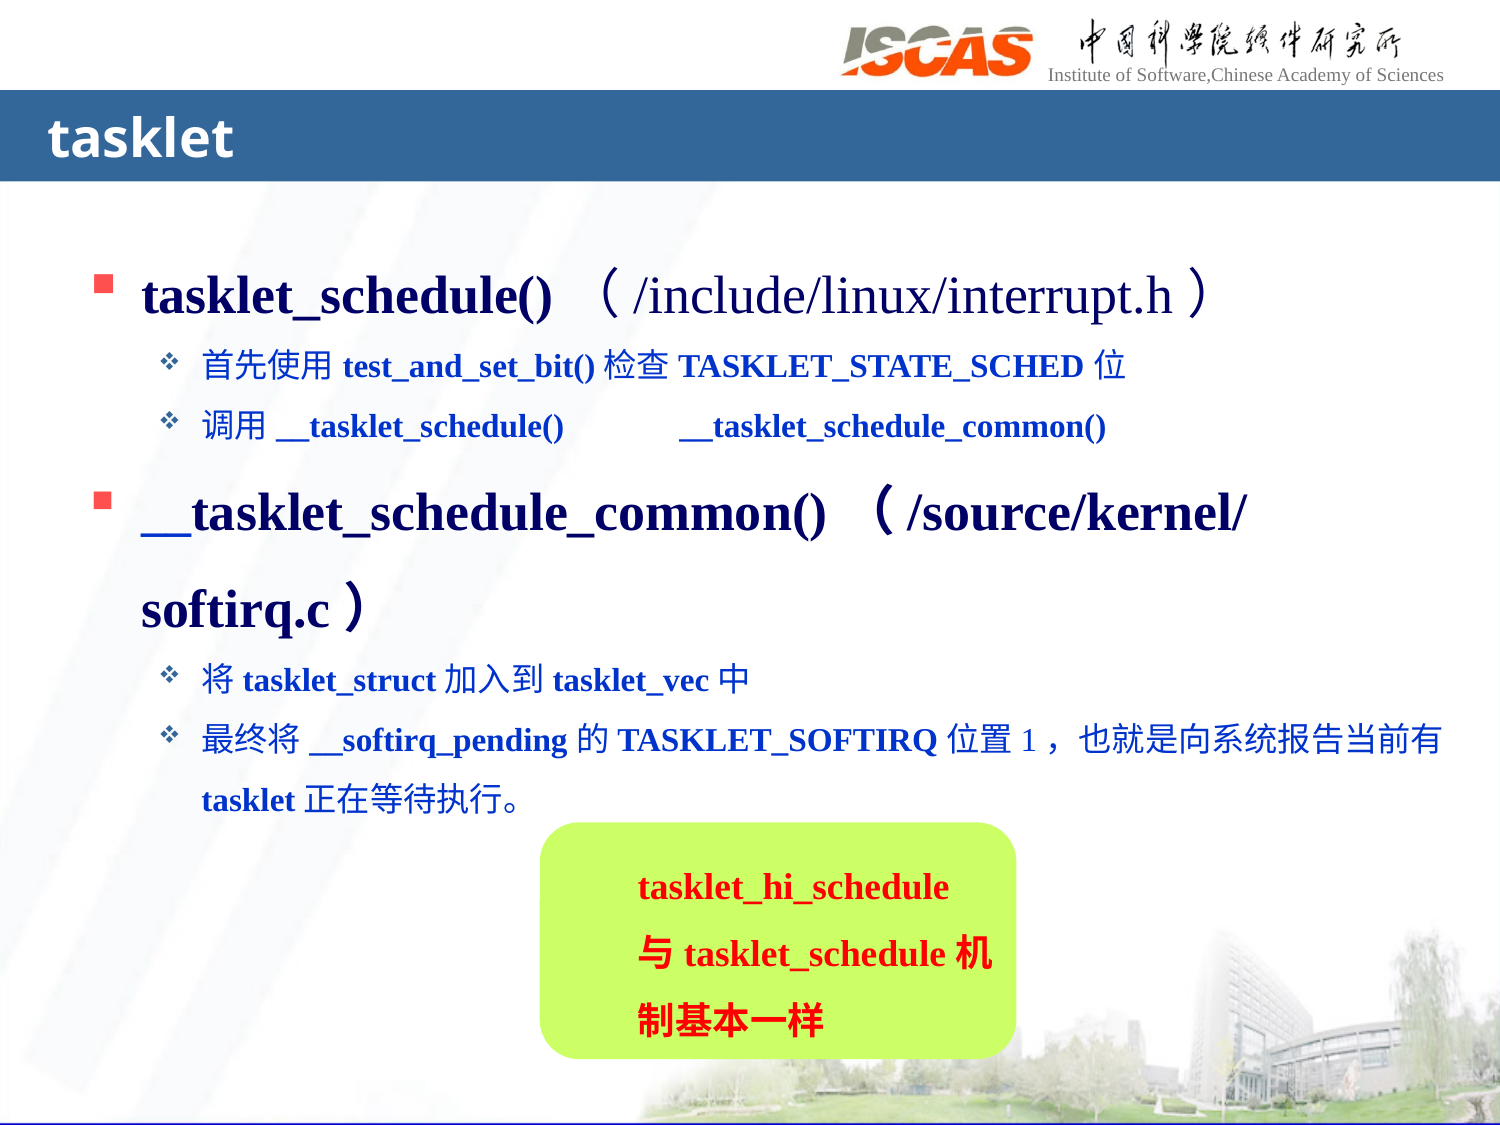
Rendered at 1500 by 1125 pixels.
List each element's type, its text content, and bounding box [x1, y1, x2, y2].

picture [837, 18, 1045, 87]
picture [1077, 15, 1402, 71]
list tasklet_schedule()（/include/linux/interrupt.h） 首先使用test_and_set_bit()检查TASKLET_STATE_SCHED位 调用__tasklet_schedule() __tasklet_schedule_common() __tasklet_schedule_common()（/source/kernel/softirq.c） 将tasklet_struct加入到tasklet_vec中 最终将__softirq_pending的TASKLET_SOFTIRQ位置1，也就是向系统报告当前有tasklet正在等待执行。 [73, 219, 1483, 1024]
title tasklet [0, 89, 1500, 182]
picture [0, 182, 1500, 1125]
text_box tasklet_hi_schedule与tasklet_schedule机制基本一样 [539, 822, 1017, 1060]
